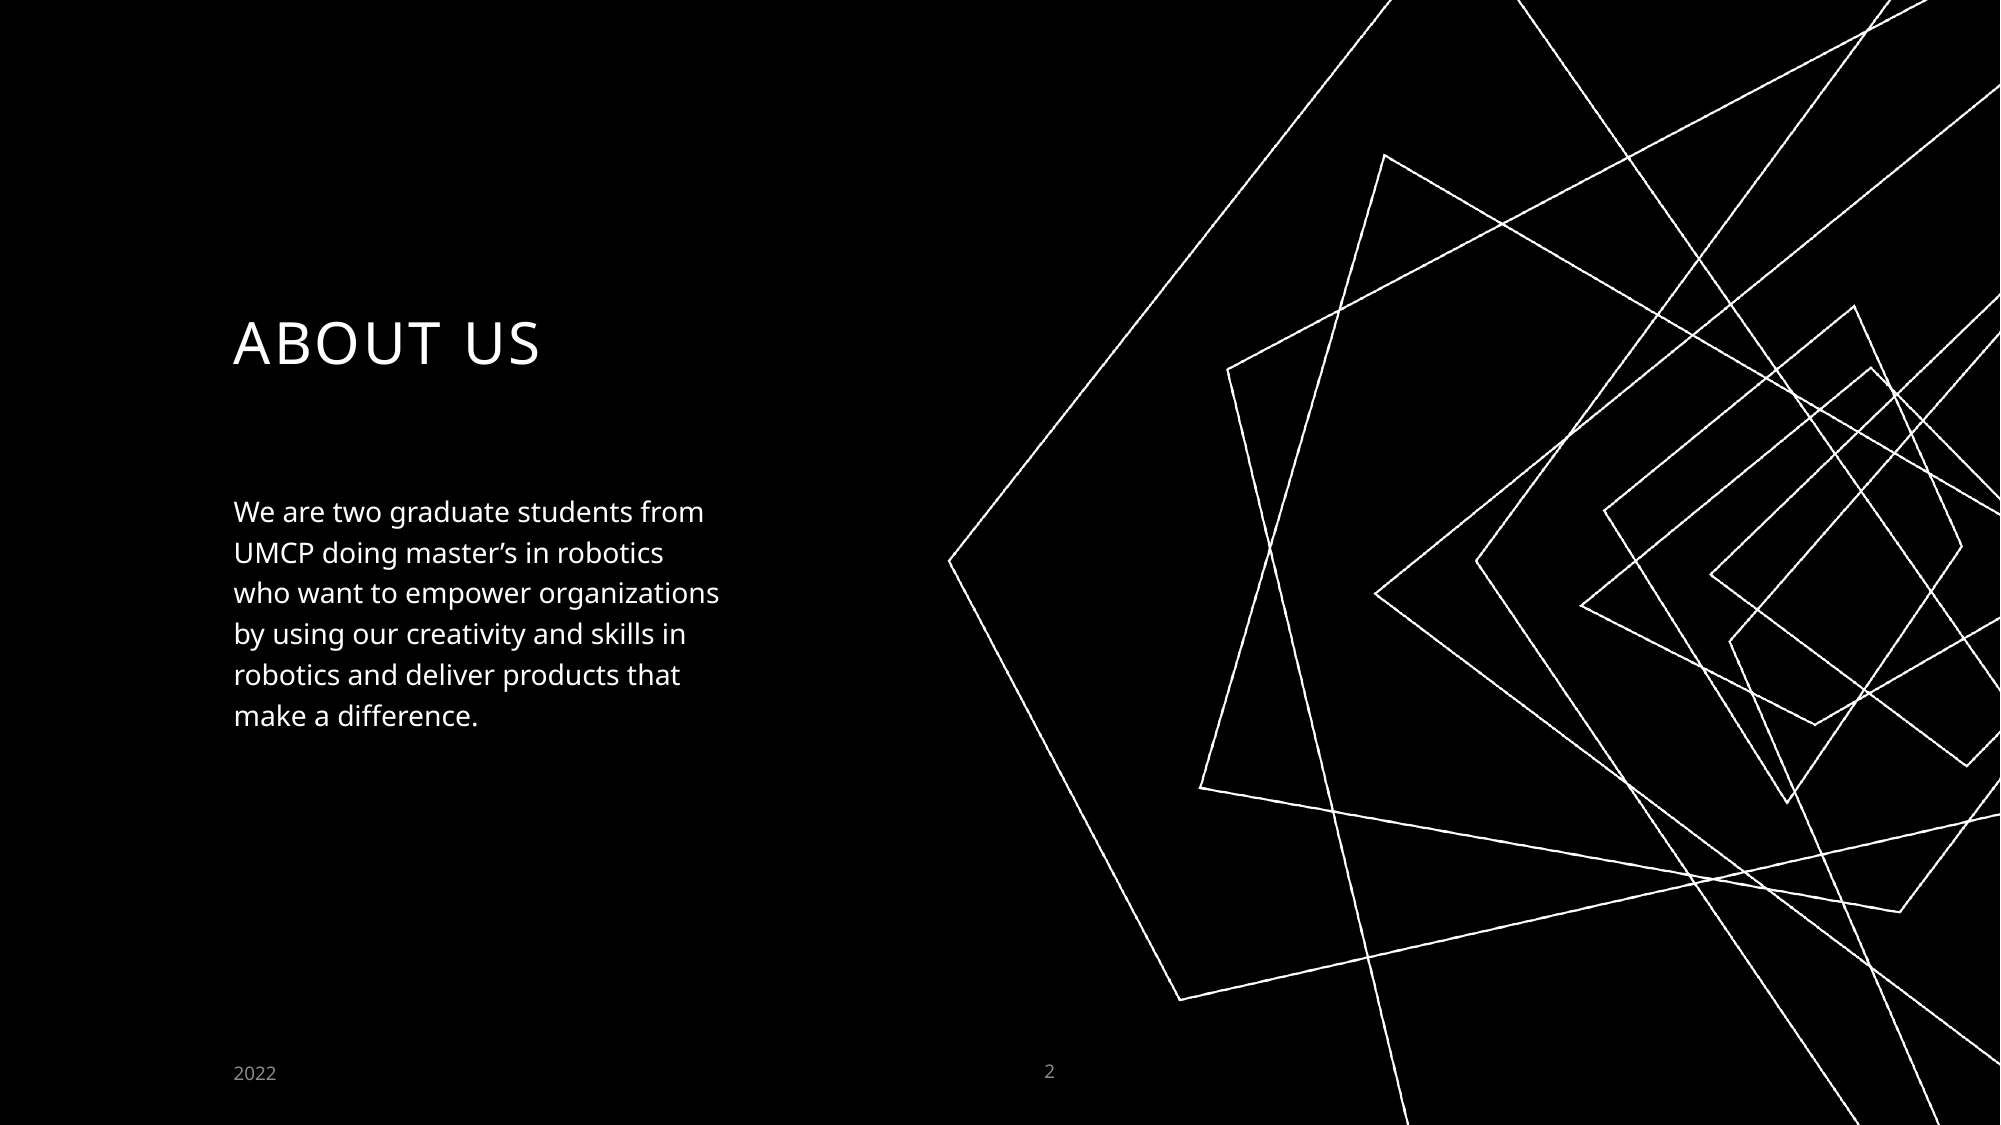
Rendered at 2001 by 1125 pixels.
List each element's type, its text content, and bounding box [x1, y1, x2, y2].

slide_number 2 [908, 1042, 1071, 1103]
picture [900, 0, 2000, 1125]
list We are two graduate students from UMCP doing master’s in robotics who want to empower organizations by using our creativity and skills in robotics and deliver products that make a difference. [218, 479, 740, 756]
slide_number 2022 [218, 1042, 381, 1103]
title ABOUT US [218, 167, 740, 385]
